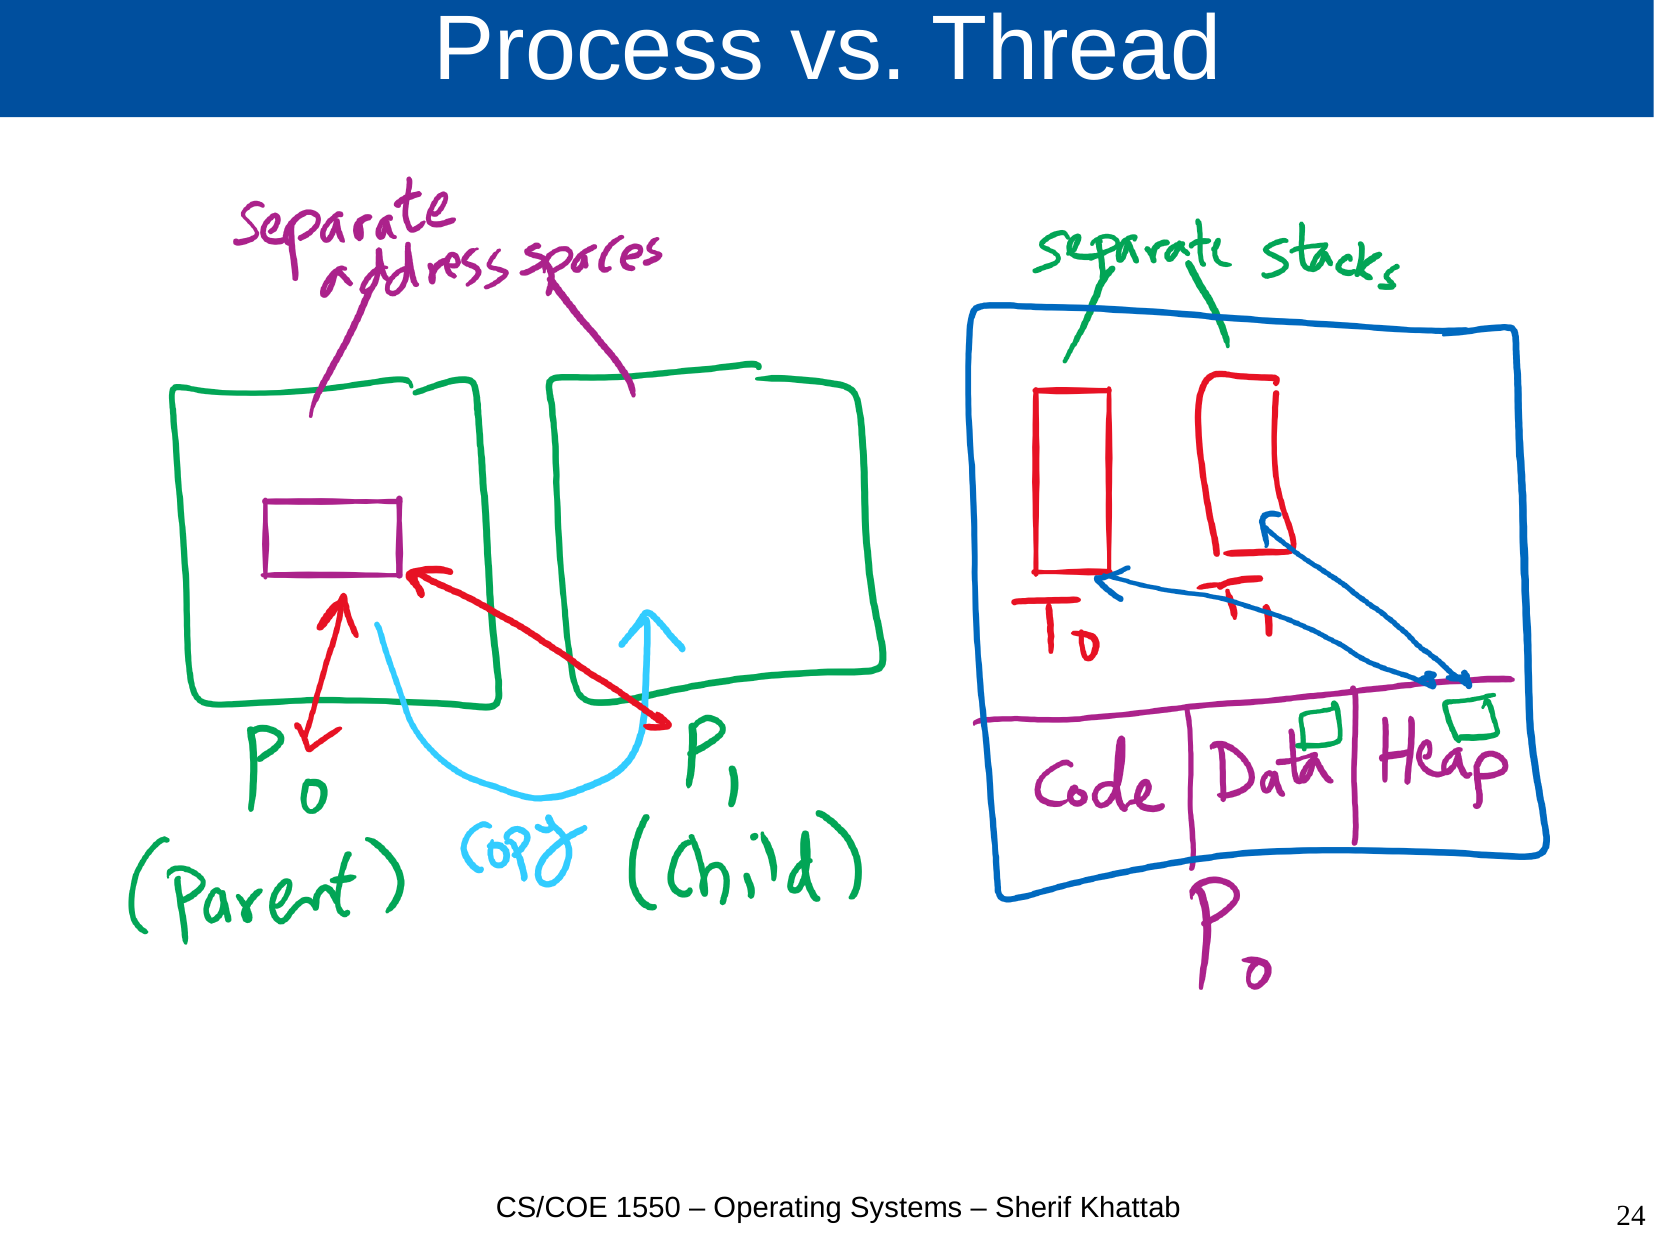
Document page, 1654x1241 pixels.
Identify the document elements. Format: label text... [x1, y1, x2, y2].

slide_number 24 [1265, 1198, 1647, 1241]
title Process vs. Thread [0, 0, 1654, 118]
picture [108, 157, 1569, 1131]
footer CS/COE 1550 – Operating Systems – Sherif Khattab [460, 1190, 1217, 1241]
